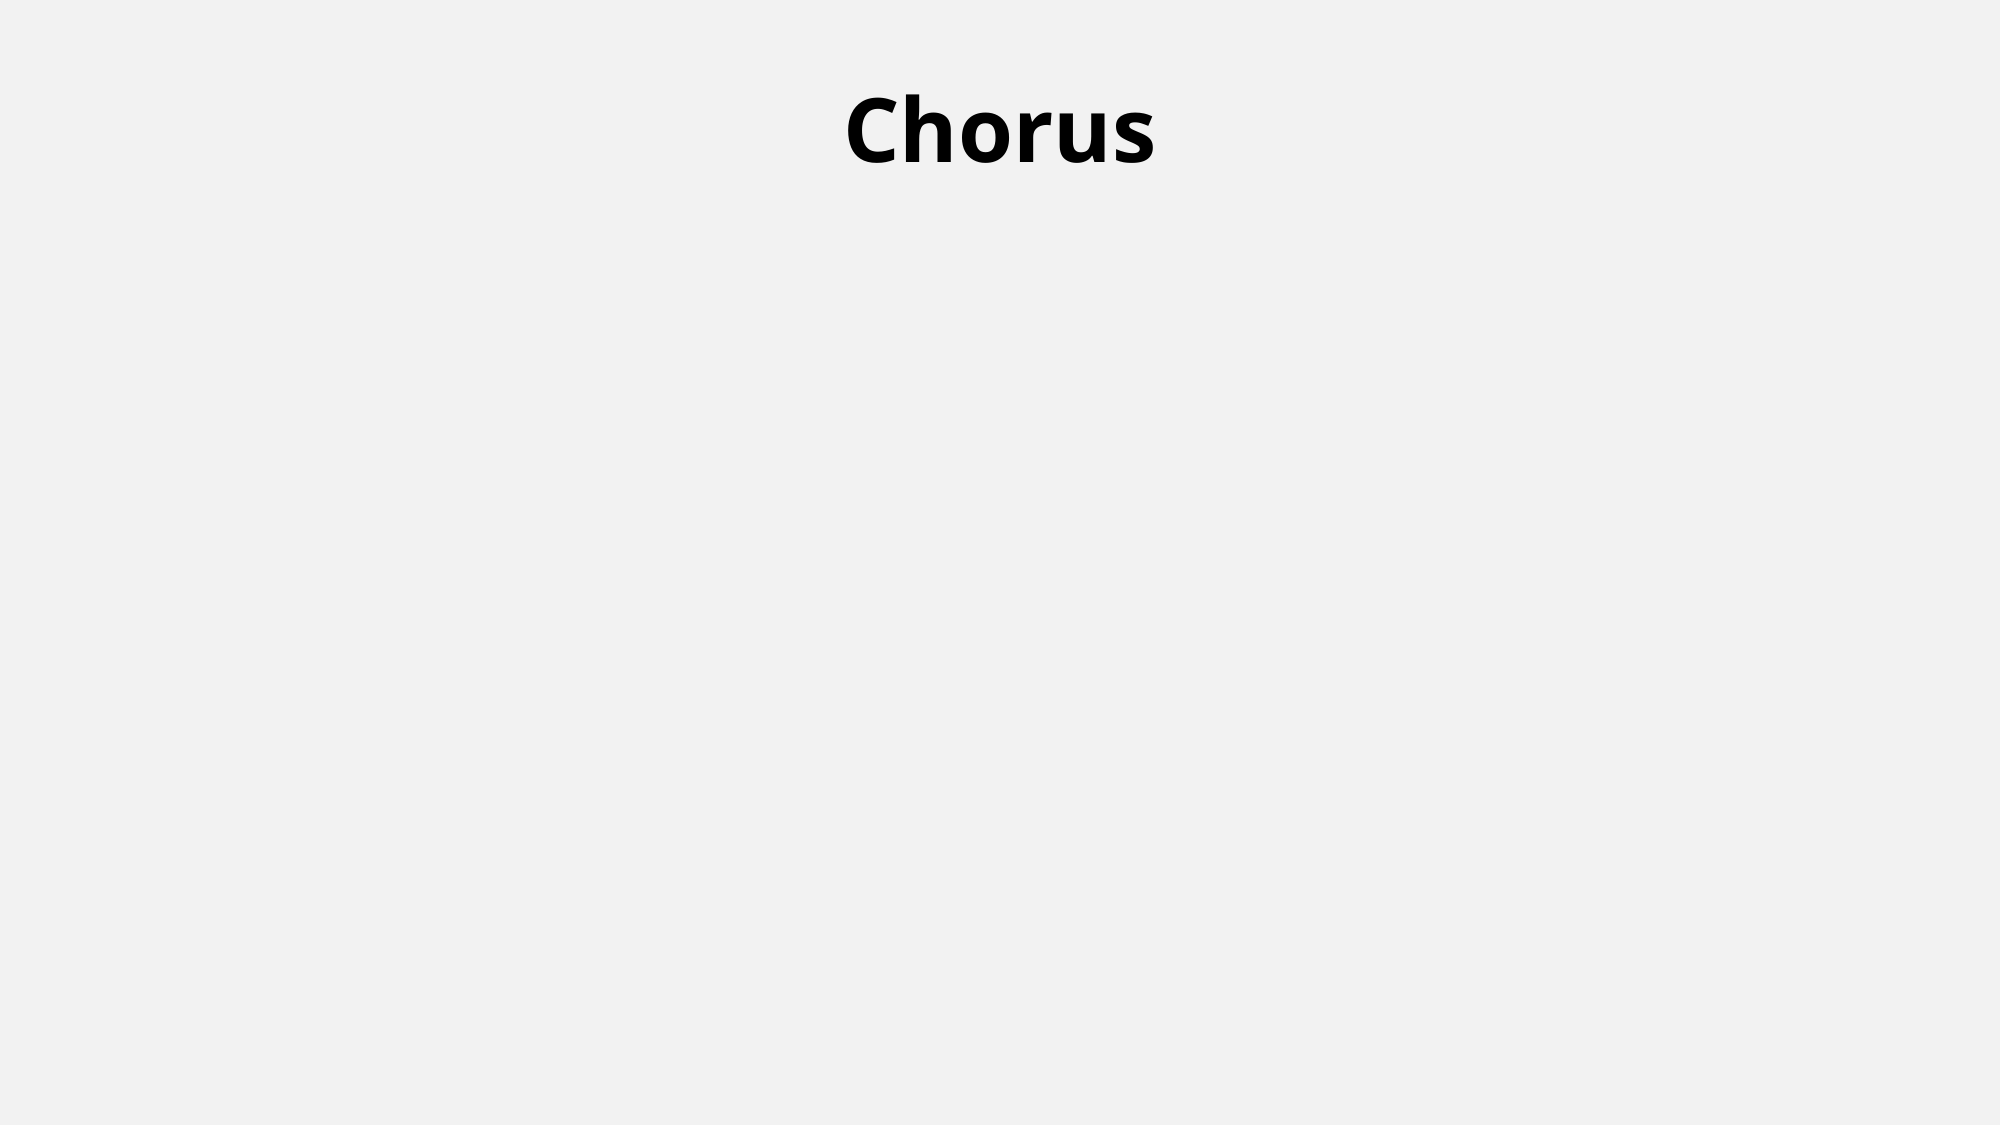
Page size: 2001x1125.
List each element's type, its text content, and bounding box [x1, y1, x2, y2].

subtitle Chorus [48, 53, 1952, 1071]
